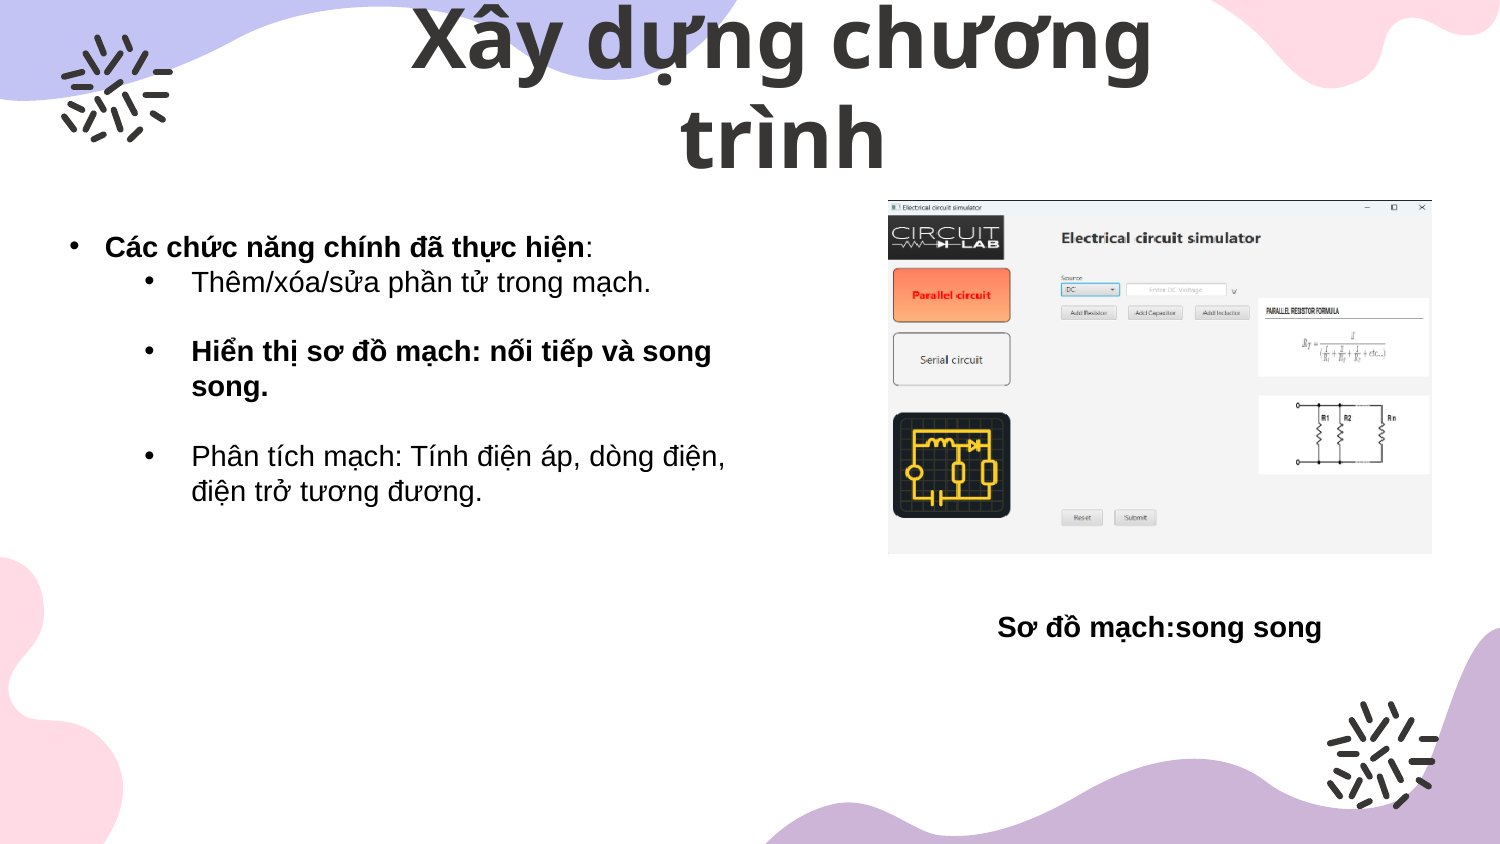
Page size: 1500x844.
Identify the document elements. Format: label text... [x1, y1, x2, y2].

text_box Sơ đồ mạch:song song [888, 600, 1432, 651]
picture [887, 199, 1432, 554]
text_box [54, 200, 1466, 640]
title Xây dựng chương trình [300, 67, 1268, 200]
text_box Các chức năng chính đã thực hiện: Thêm/xóa/sửa phần tử trong mạch. Hiển thị sơ đồ mạch: nối tiếp và song song. Phân tích mạch: Tính điện áp, dòng điện, điện trở tương đương. [54, 220, 805, 550]
